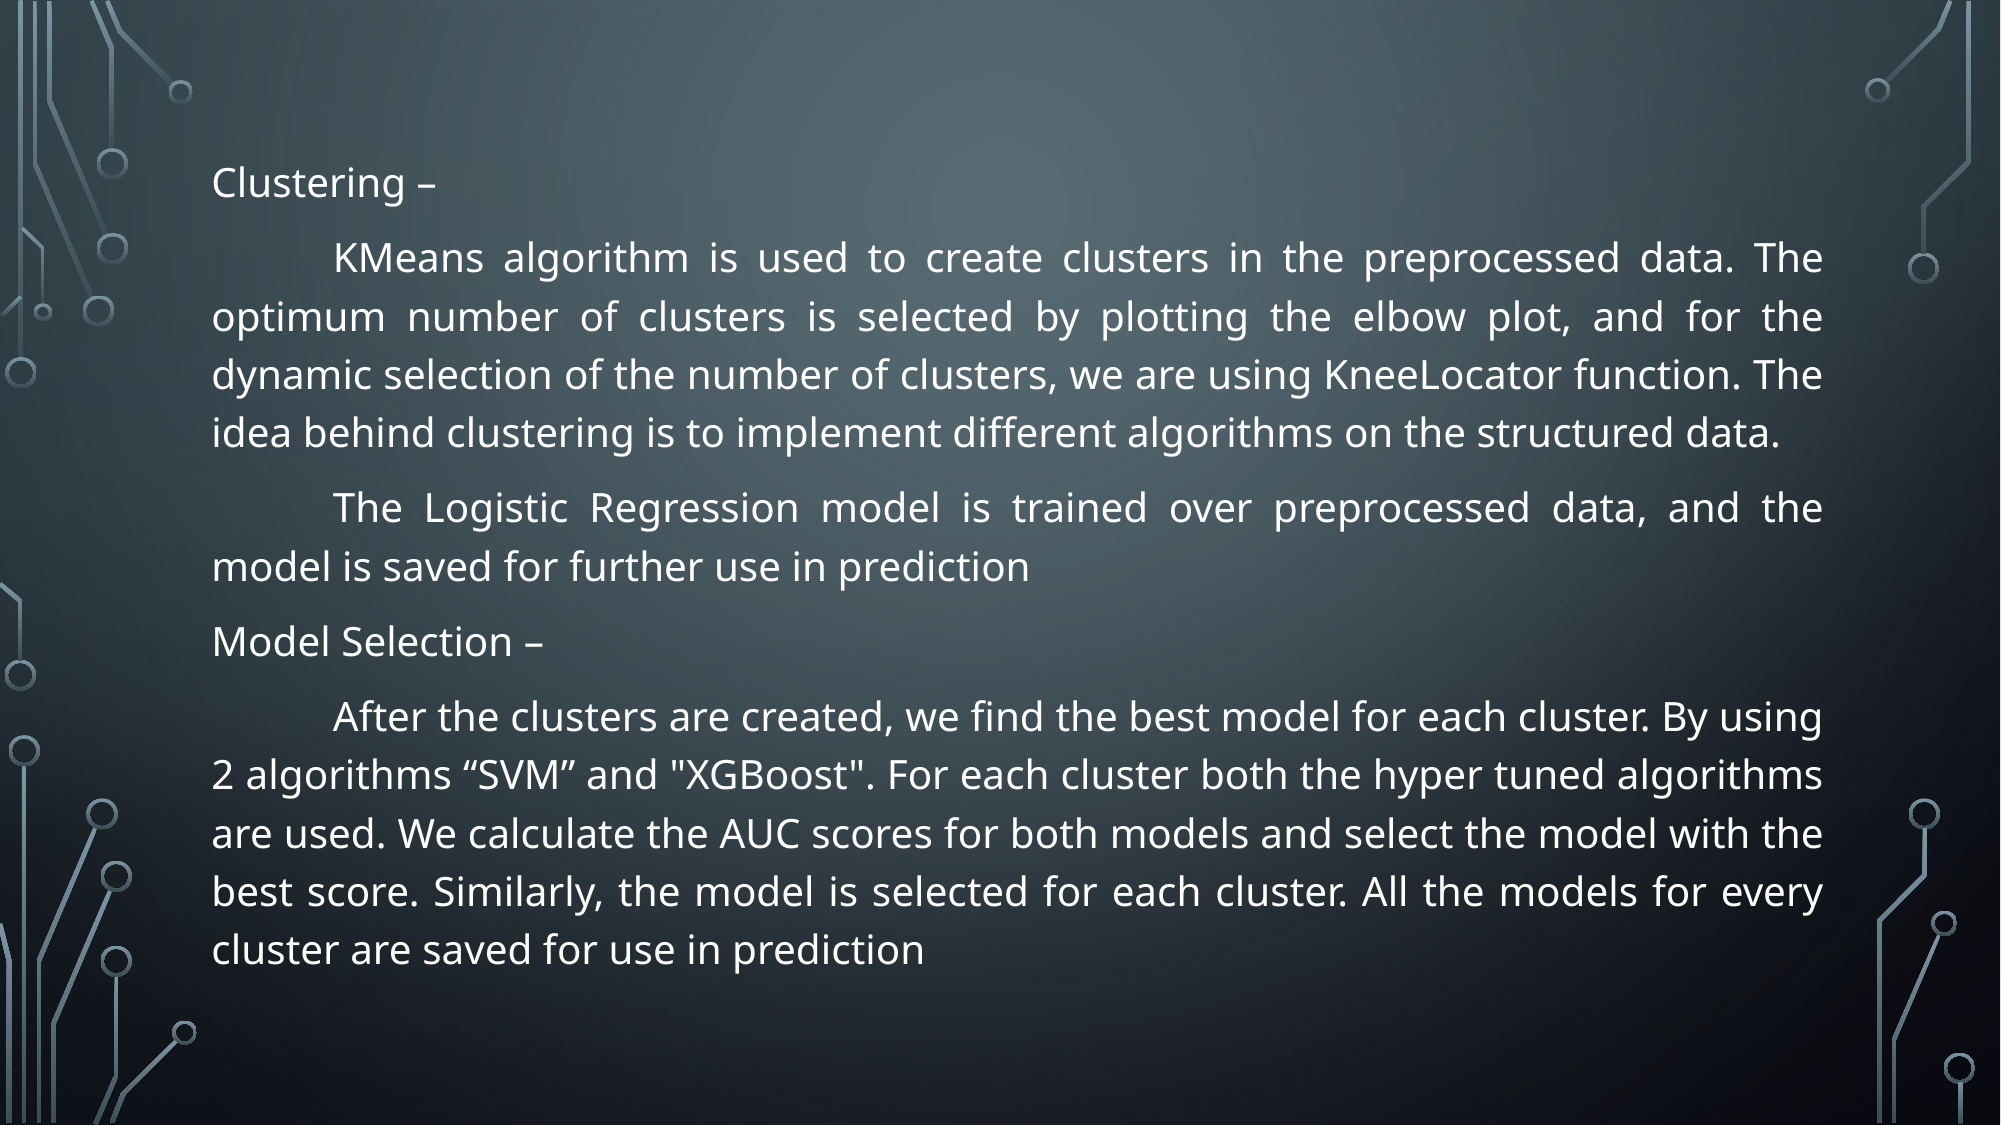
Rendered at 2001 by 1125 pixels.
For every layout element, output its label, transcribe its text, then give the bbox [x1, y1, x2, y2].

list Clustering – KMeans algorithm is used to create clusters in the preprocessed data. The optimum number of clusters is selected by plotting the elbow plot, and for the dynamic selection of the number of clusters, we are using KneeLocator function. The idea behind clustering is to implement different algorithms on the structured data. The Logistic Regression model is trained over preprocessed data, and the model is saved for further use in prediction Model Selection – After the clusters are created, we find the best model for each cluster. By using 2 algorithms “SVM” and "XGBoost". For each cluster both the hyper tuned algorithms are used. We calculate the AUC scores for both models and select the model with the best score. Similarly, the model is selected for each cluster. All the models for every cluster are saved for use in prediction [196, 140, 1841, 1041]
